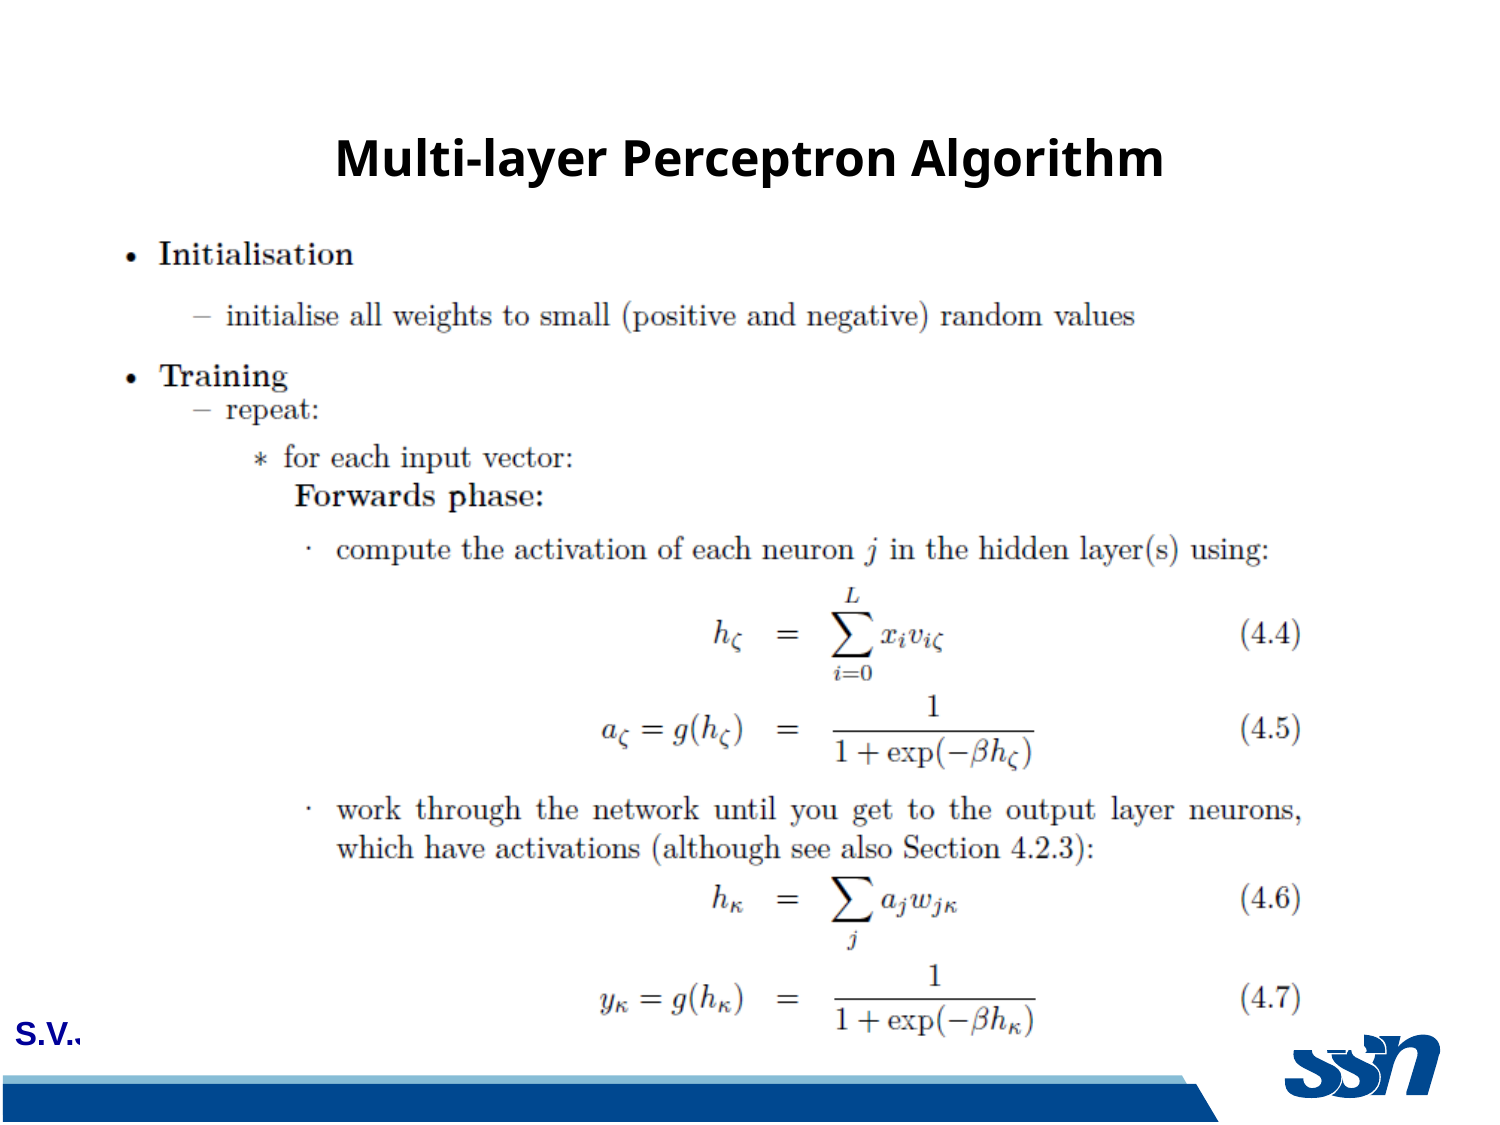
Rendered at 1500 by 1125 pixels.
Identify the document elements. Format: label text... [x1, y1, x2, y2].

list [80, 237, 1364, 1051]
title Multi-layer Perceptron Algorithm [74, 74, 1426, 238]
